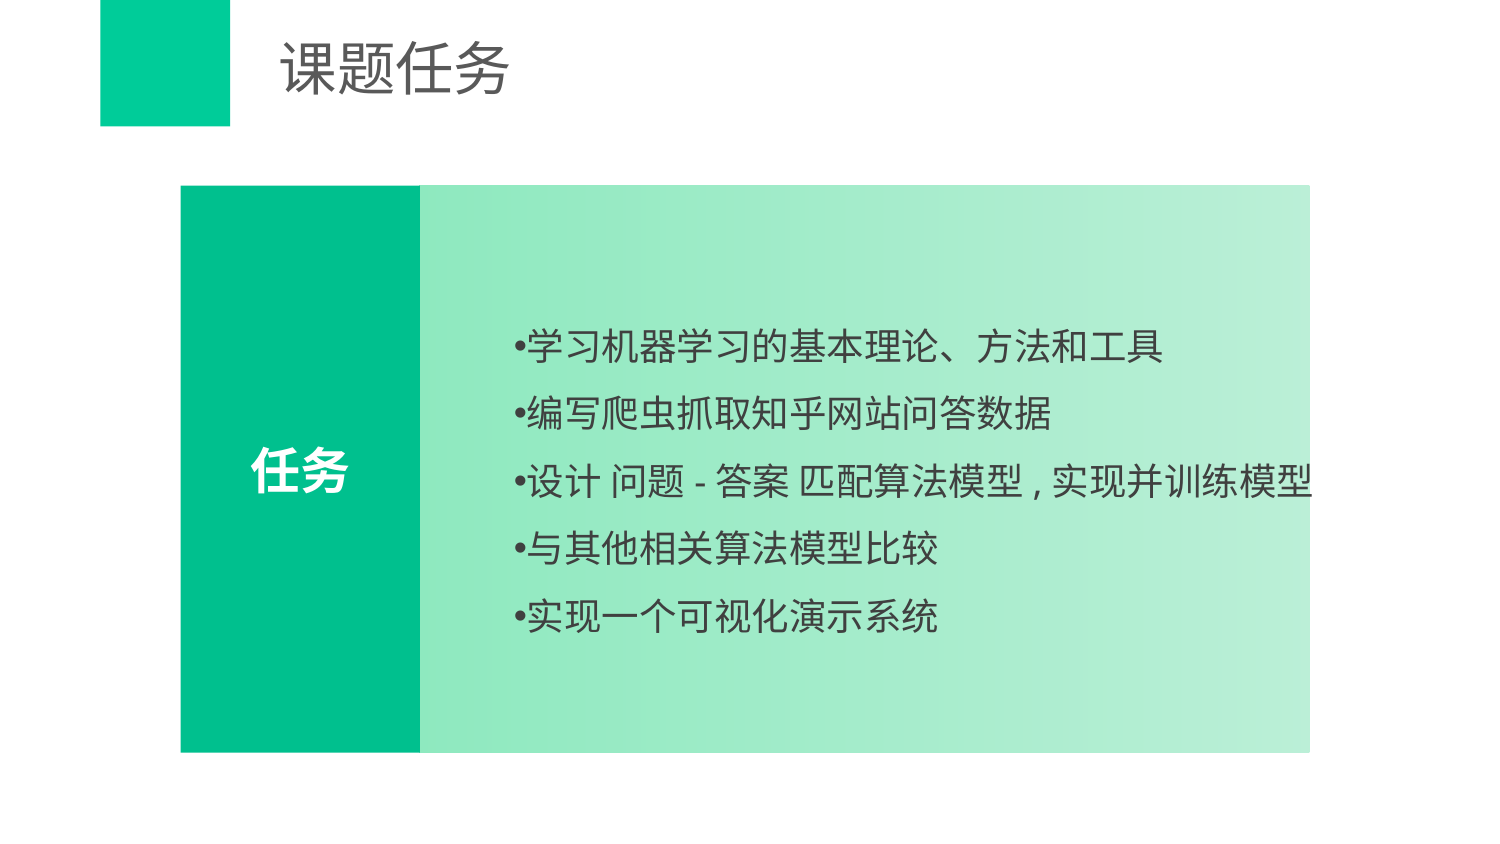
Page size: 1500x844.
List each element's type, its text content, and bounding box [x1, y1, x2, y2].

title 课题任务 [263, 20, 1447, 115]
text_box 学习机器学习的基本理论、方法和工具 编写爬虫抓取知乎网站问答数据 设计 问题-答案 匹配算法模型,实现并训练模型 与其他相关算法模型比较 实现一个可视化演示系统 [420, 185, 1310, 753]
text_box 任务 [180, 185, 420, 753]
